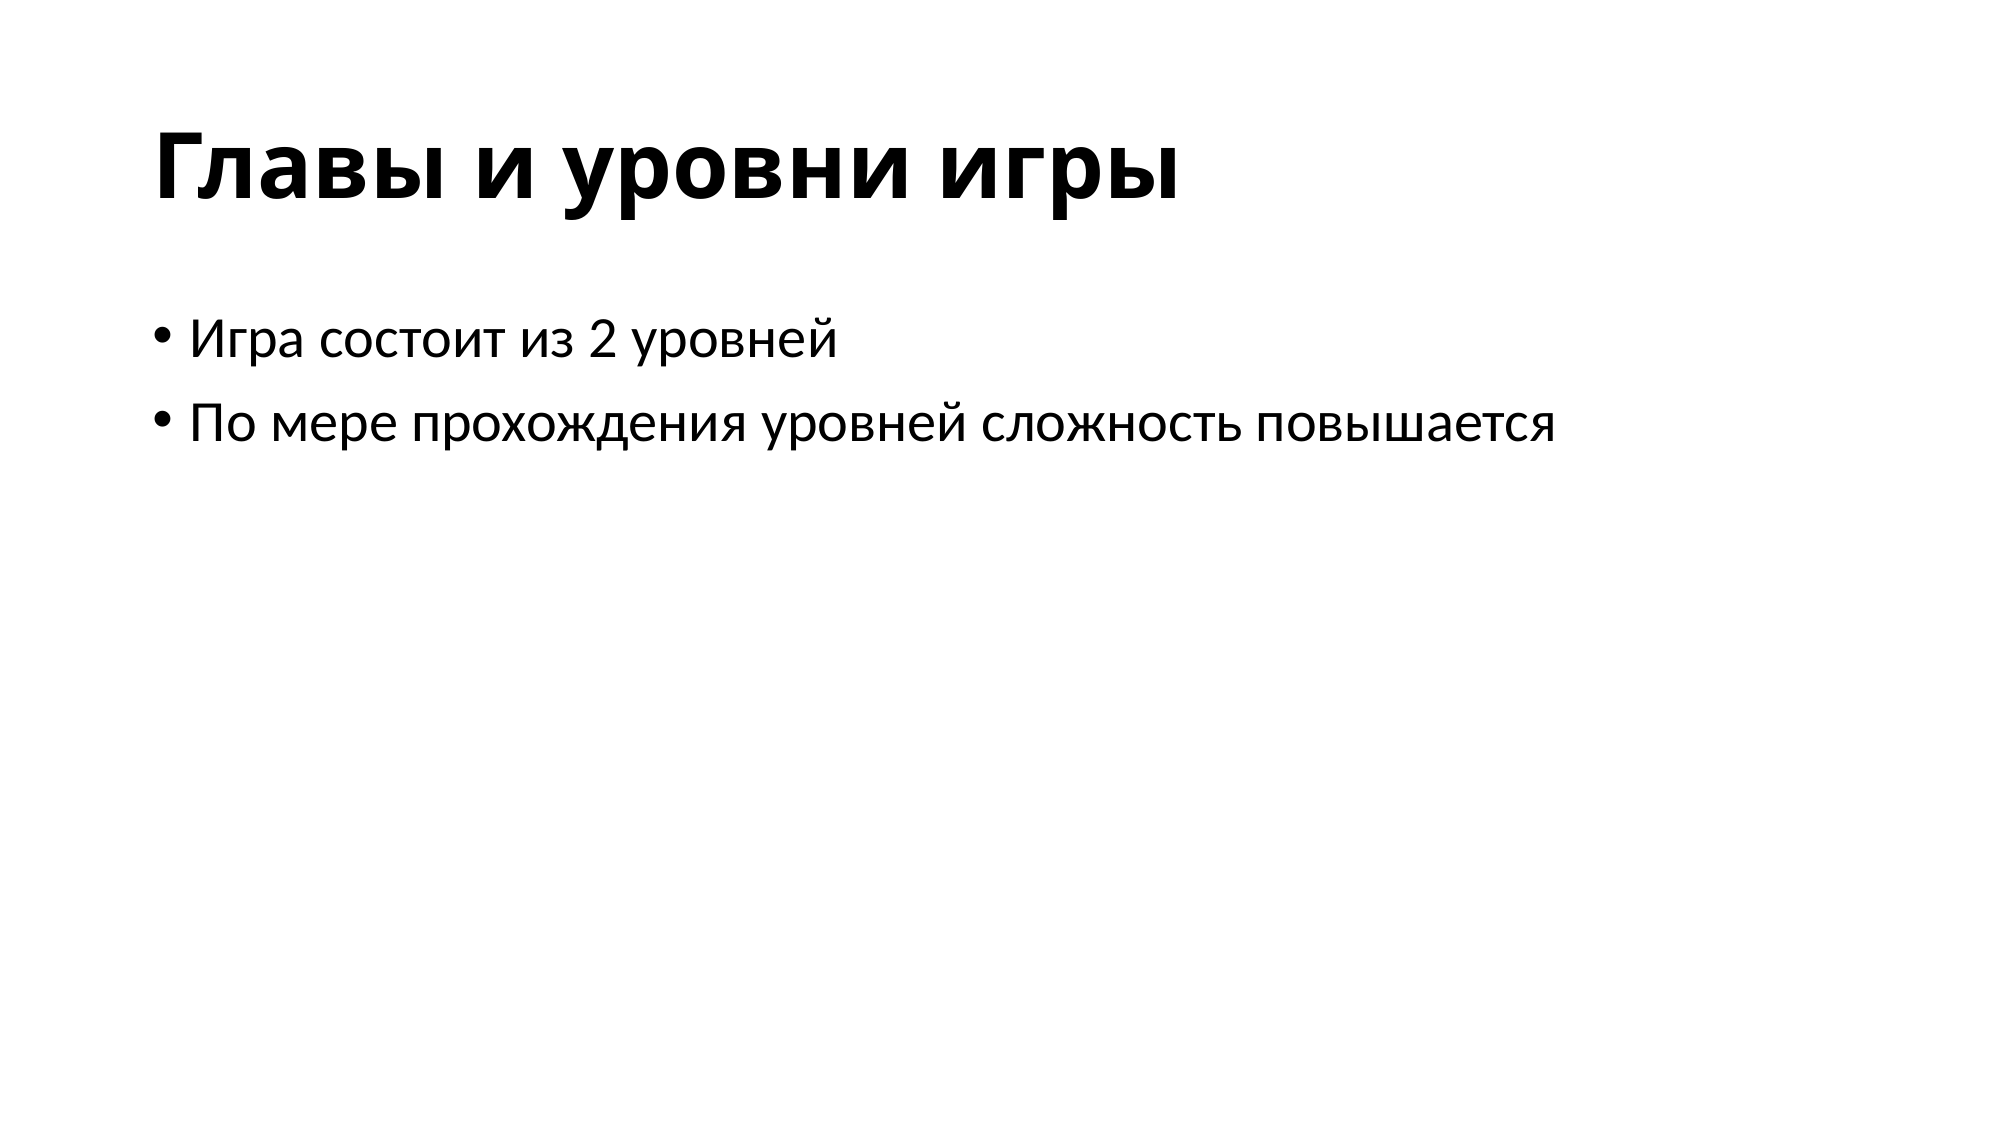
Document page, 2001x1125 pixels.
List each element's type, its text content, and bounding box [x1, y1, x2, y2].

list Игра состоит из 2 уровней По мере прохождения уровней сложность повышается [137, 299, 1863, 1014]
title Главы и уровни игры [137, 59, 1863, 278]
